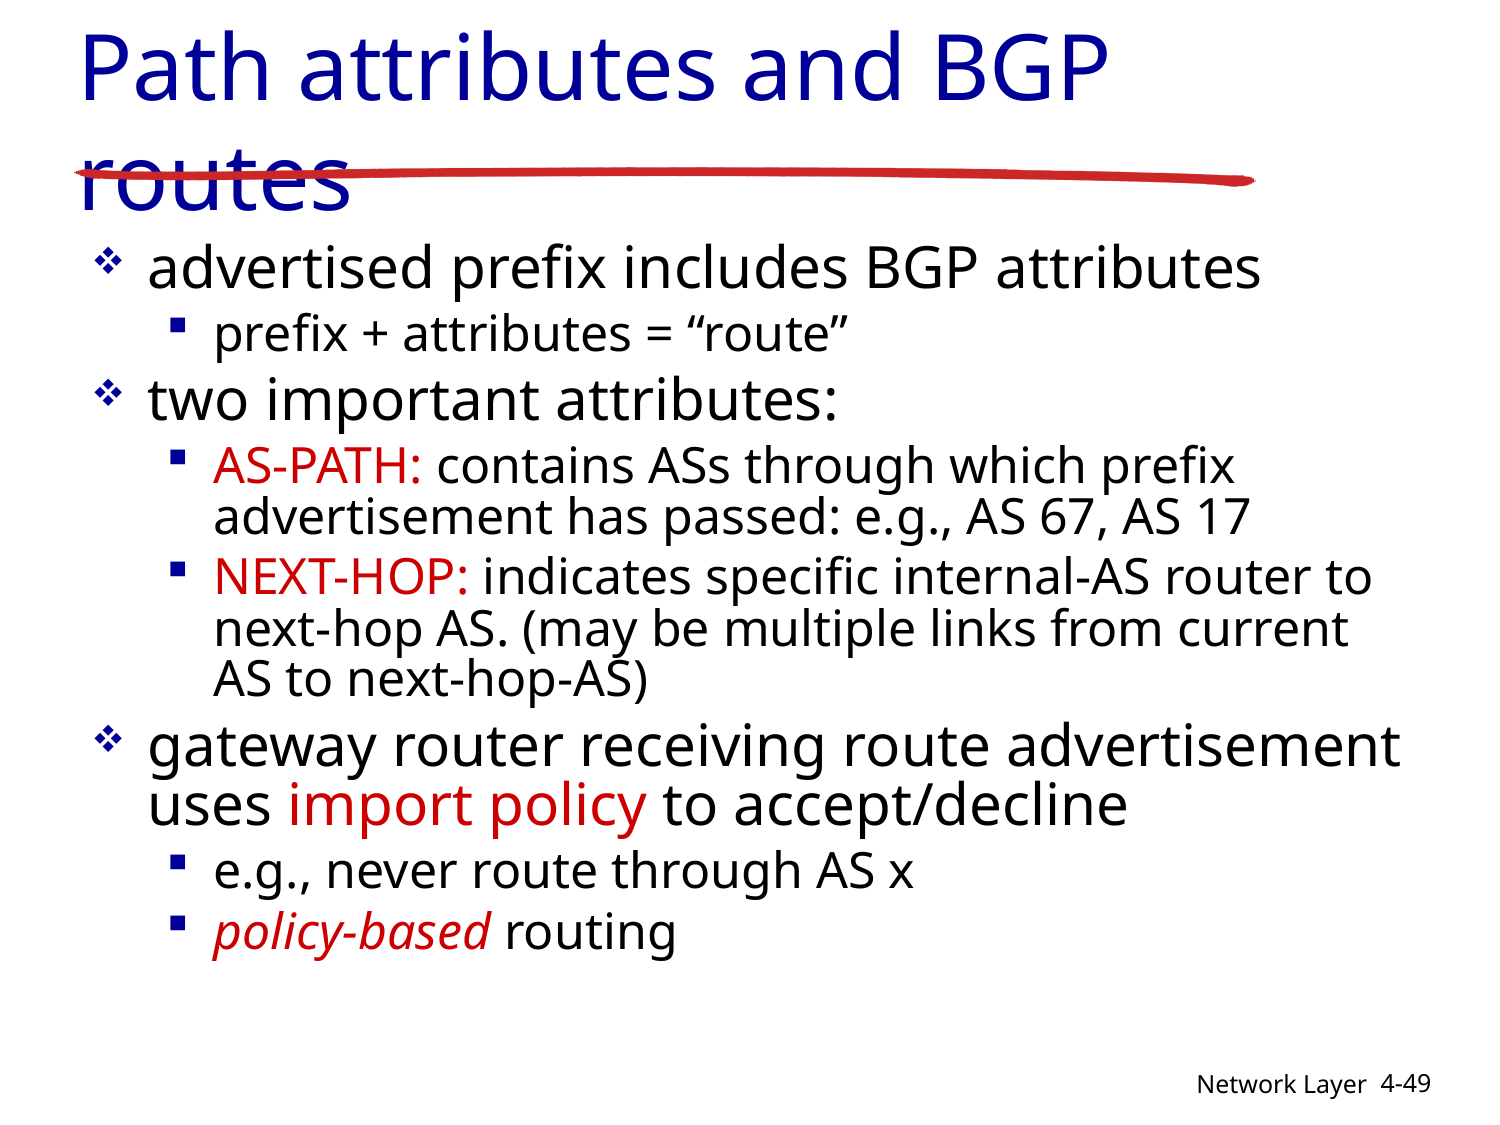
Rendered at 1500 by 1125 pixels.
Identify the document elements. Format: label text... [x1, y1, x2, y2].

picture [68, 162, 1269, 192]
footer Network Layer [907, 1060, 1383, 1109]
slide_number 4-49 [1365, 1059, 1477, 1106]
list advertised prefix includes BGP attributes prefix + attributes = “route” two important attributes: AS-PATH: contains ASs through which prefix advertisement has passed: e.g., AS 67, AS 17 NEXT-HOP: indicates specific internal-AS router to next-hop AS. (may be multiple links from current AS to next-hop-AS) gateway router receiving route advertisement uses import policy to accept/decline e.g., never route through AS x policy-based routing [76, 233, 1430, 997]
title Path attributes and BGP routes [61, 24, 1338, 213]
